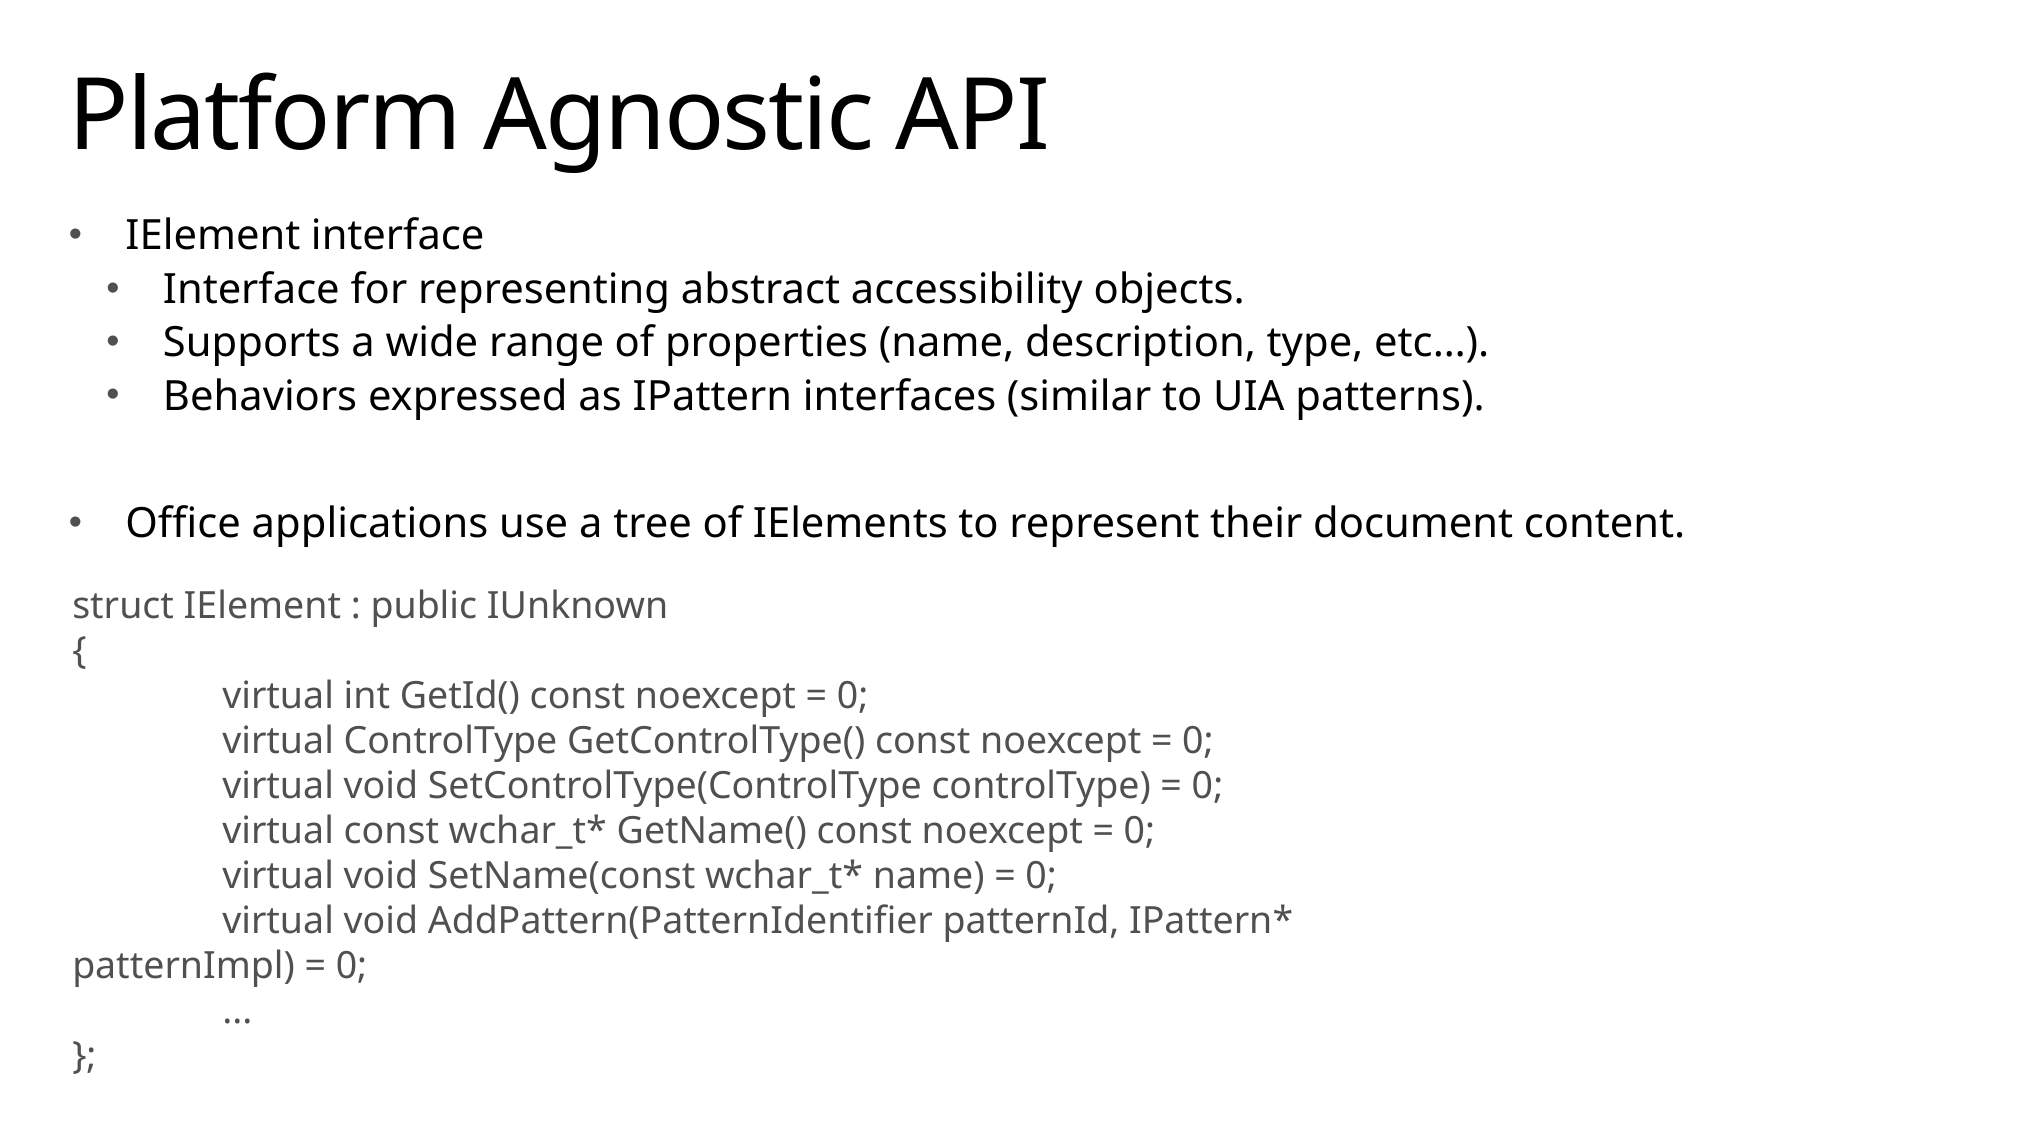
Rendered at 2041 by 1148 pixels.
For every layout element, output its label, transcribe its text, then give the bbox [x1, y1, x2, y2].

list IElement interface Interface for representing abstract accessibility objects. Supports a wide range of properties (name, description, type, etc…). Behaviors expressed as IPattern interfaces (similar to UIA patterns). Office applications use a tree of IElements to represent their document content. [45, 199, 1996, 608]
title Platform Agnostic API [45, 48, 1996, 199]
text_box struct IElement : public IUnknown { virtual int GetId() const noexcept = 0; virtual ControlType GetControlType() const noexcept = 0; virtual void SetControlType(ControlType controlType) = 0; virtual const wchar_t* GetName() const noexcept = 0; virtual void SetName(const wchar_t* name) = 0; virtual void AddPattern(PatternIdentifier patternId, IPattern* patternImpl) = 0; ... }; [57, 608, 1530, 1084]
